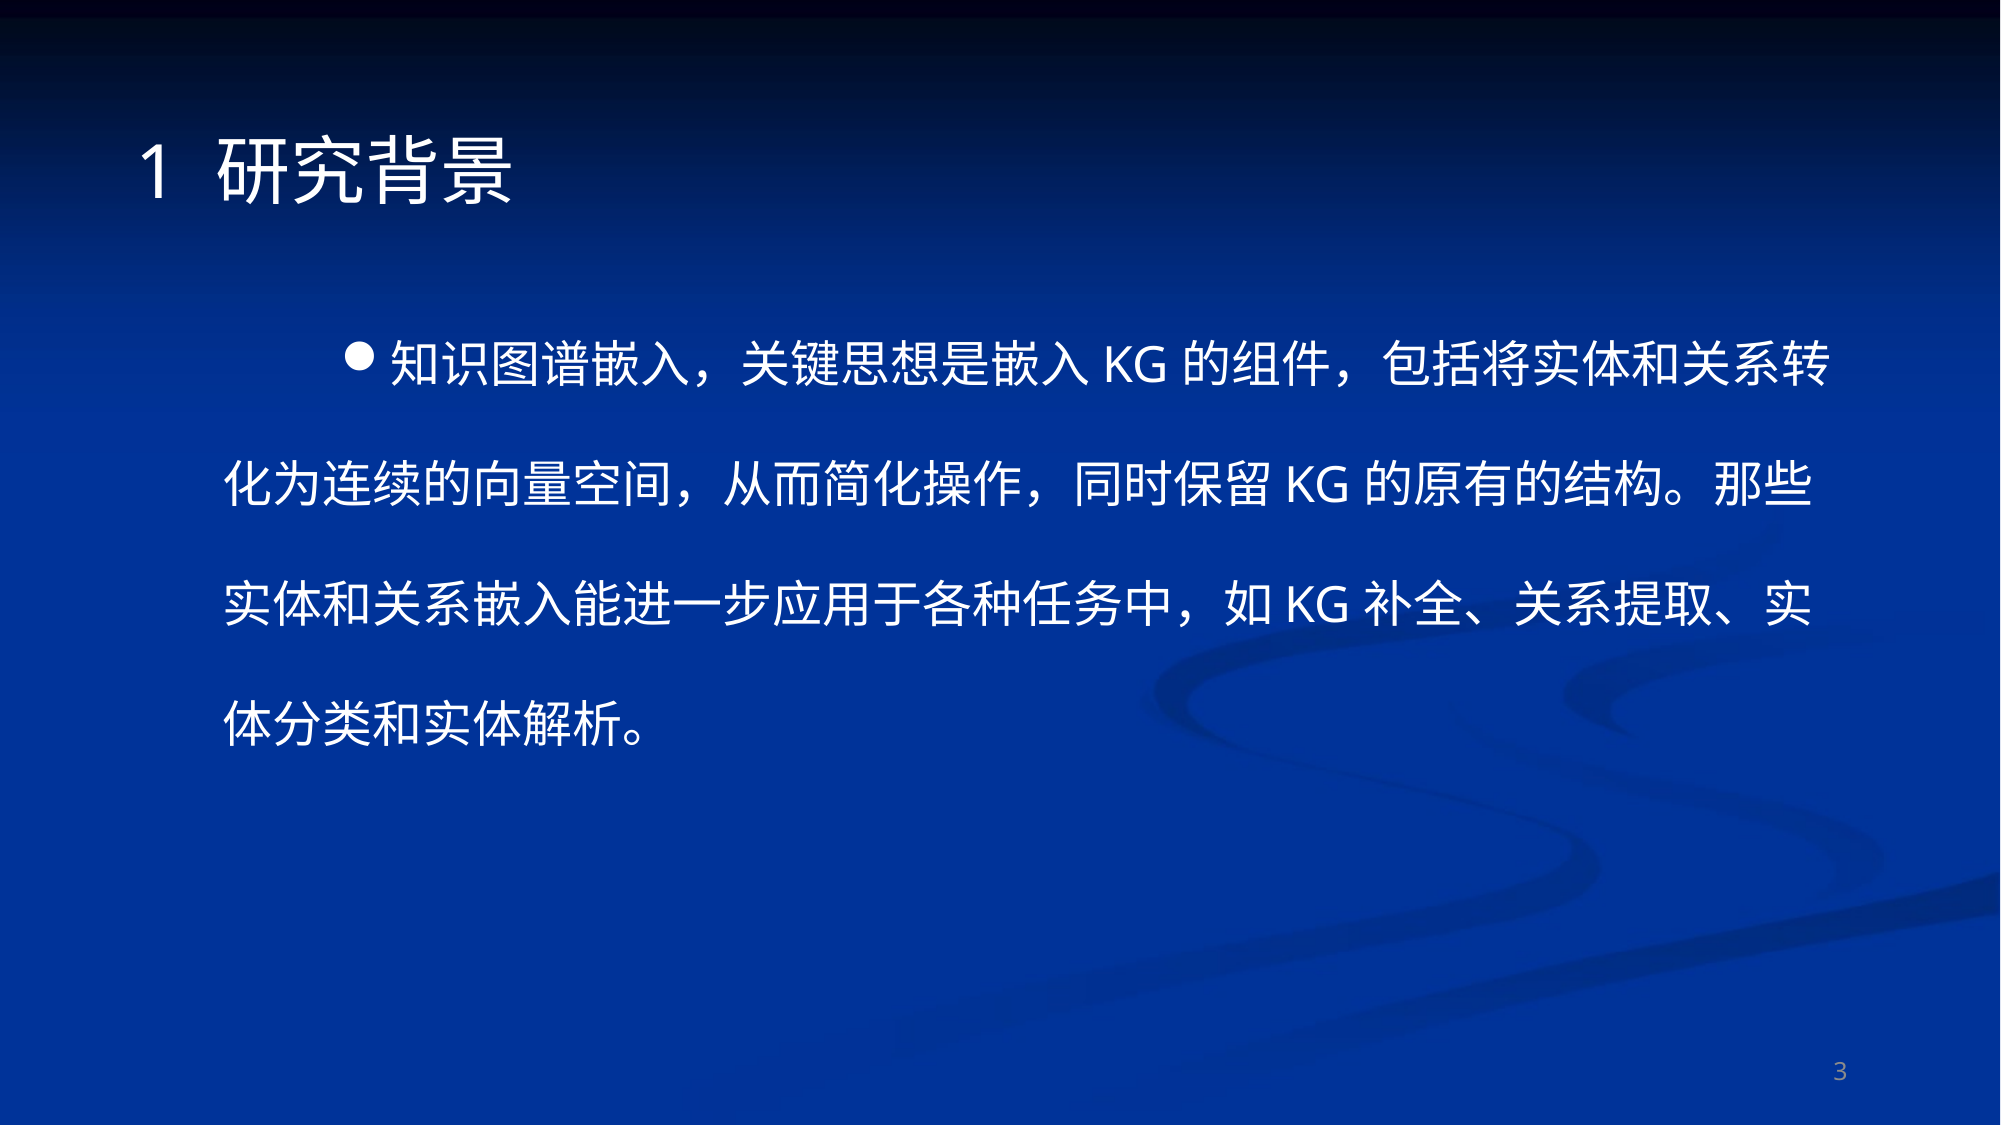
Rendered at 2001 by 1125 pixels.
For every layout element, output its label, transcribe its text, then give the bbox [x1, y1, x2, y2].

text_box 1 研究背景 [120, 116, 812, 222]
picture [0, 0, 2001, 1125]
slide_number 3 [1412, 1042, 1863, 1103]
text_box 知识图谱嵌入，关键思想是嵌入KG的组件，包括将实体和关系转化为连续的向量空间，从而简化操作，同时保留KG的原有的结构。那些实体和关系嵌入能进一步应用于各种任务中，如KG补全、关系提取、实体分类和实体解析。 [151, 265, 1863, 760]
